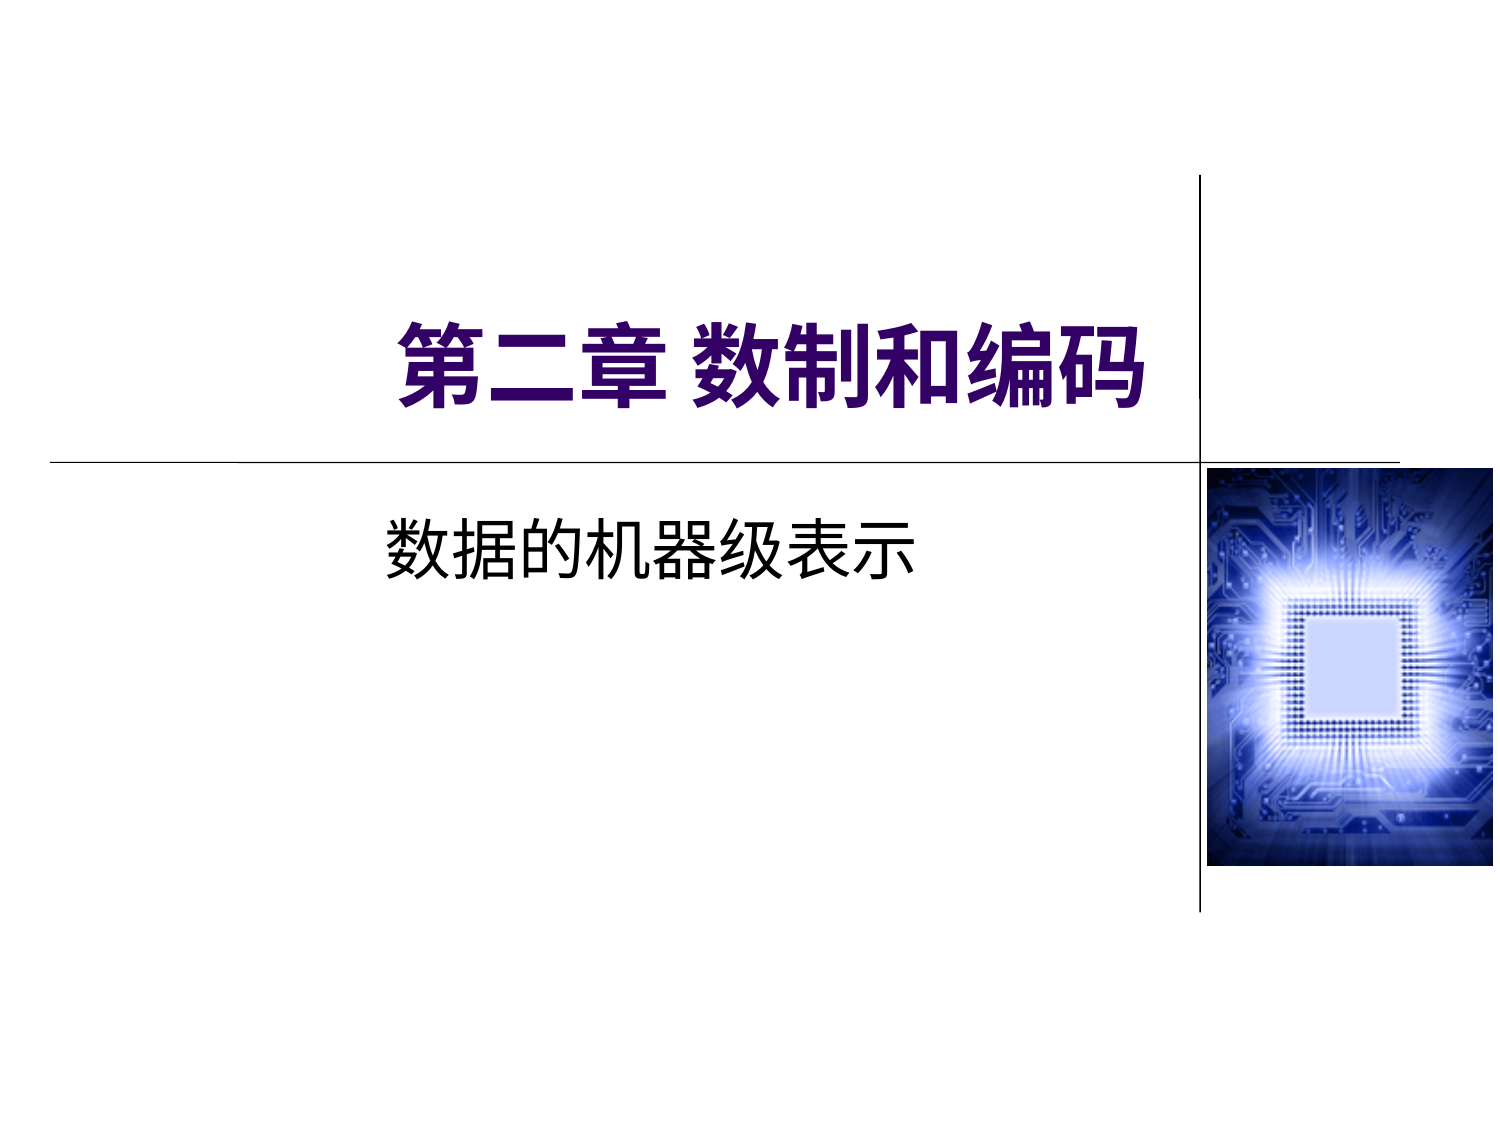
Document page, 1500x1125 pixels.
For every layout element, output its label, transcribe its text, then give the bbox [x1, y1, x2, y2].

title 第二章 数制和编码 [51, 76, 1165, 427]
picture [1207, 468, 1493, 866]
subtitle 数据的机器级表示 [139, 500, 1165, 988]
